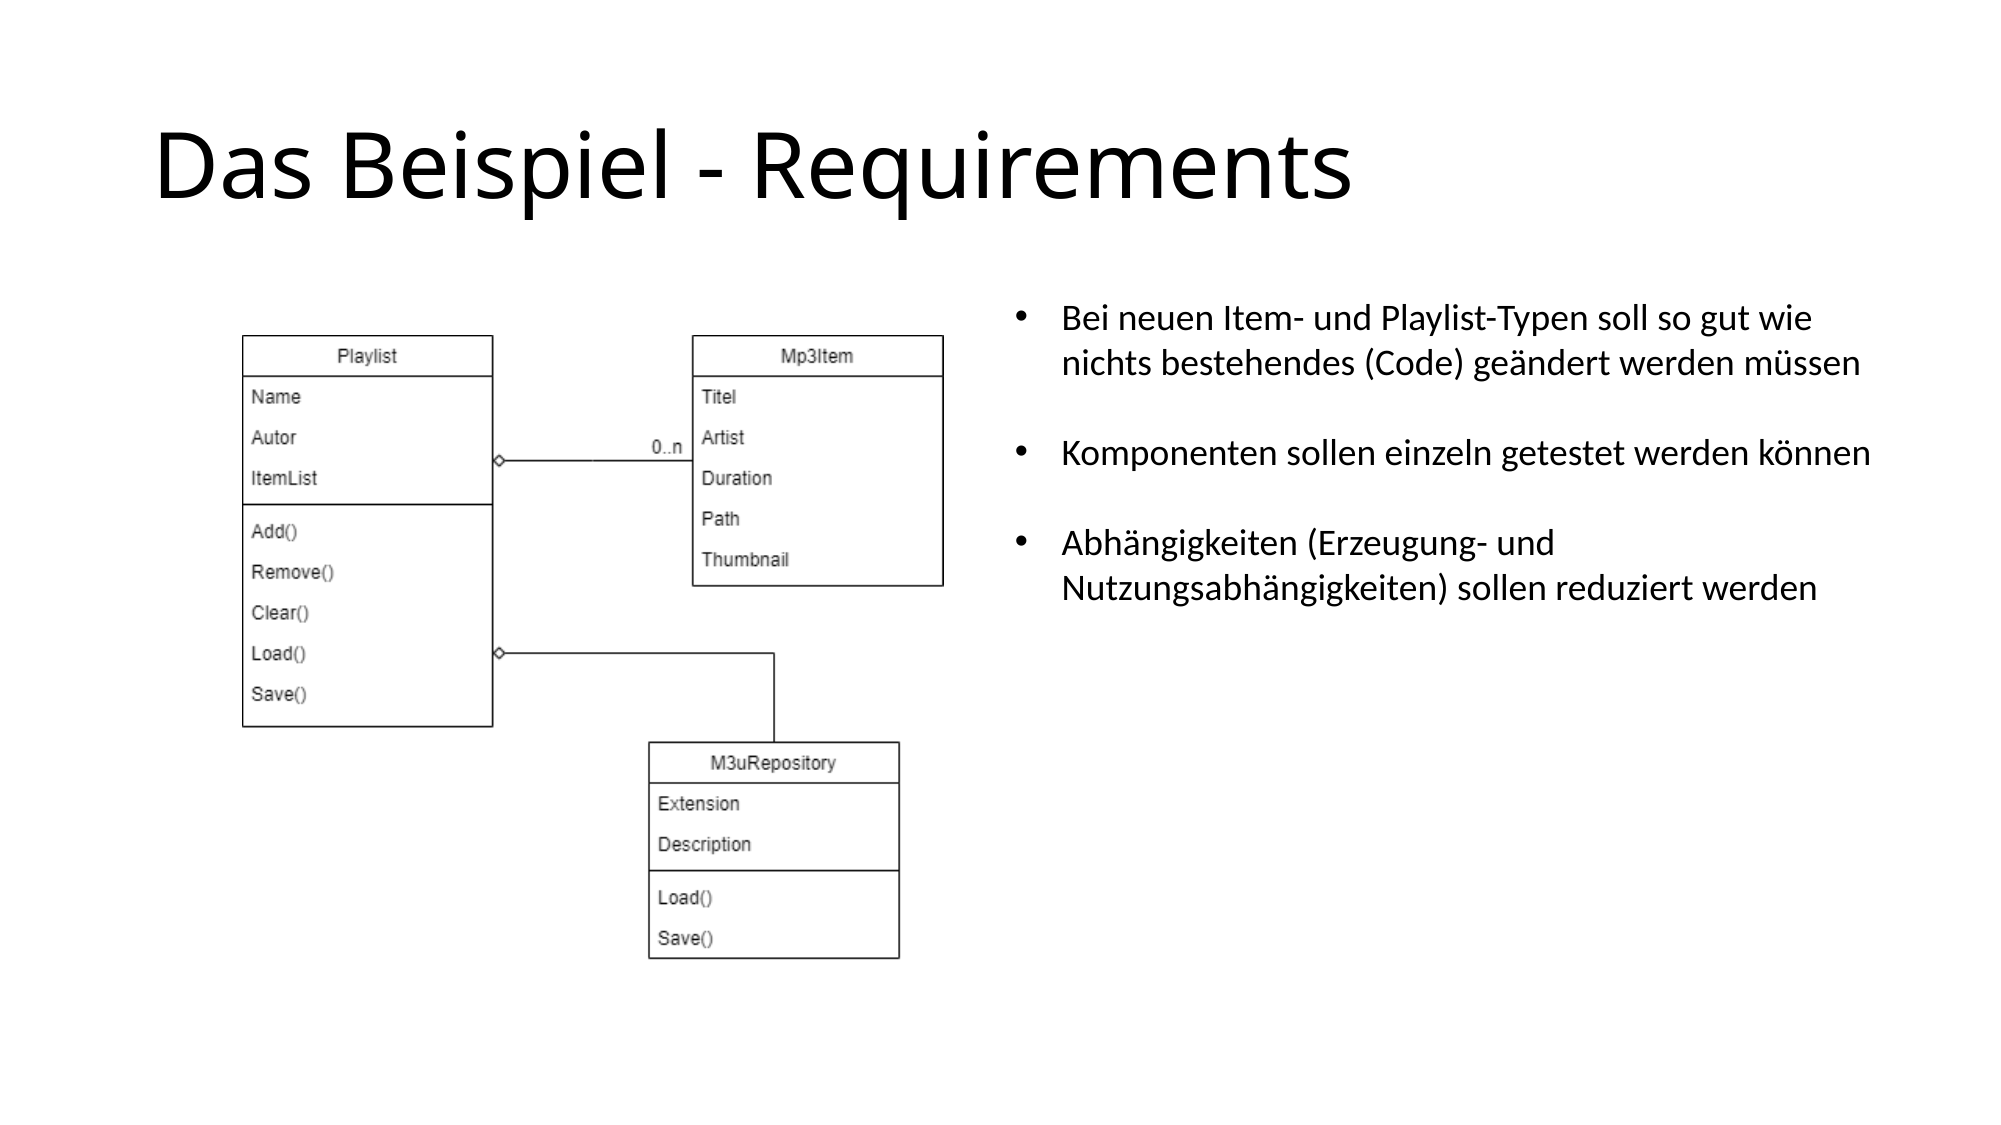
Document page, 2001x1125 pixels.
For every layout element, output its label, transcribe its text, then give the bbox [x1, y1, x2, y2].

text_box Bei neuen Item- und Playlist-Typen soll so gut wie nichts bestehendes (Code) geändert werden müssen Komponenten sollen einzeln getestet werden können Abhängigkeiten (Erzeugung- und Nutzungsabhängigkeiten) sollen reduziert werden [999, 285, 1922, 661]
picture [242, 334, 944, 964]
title Das Beispiel - Requirements [137, 59, 1863, 278]
